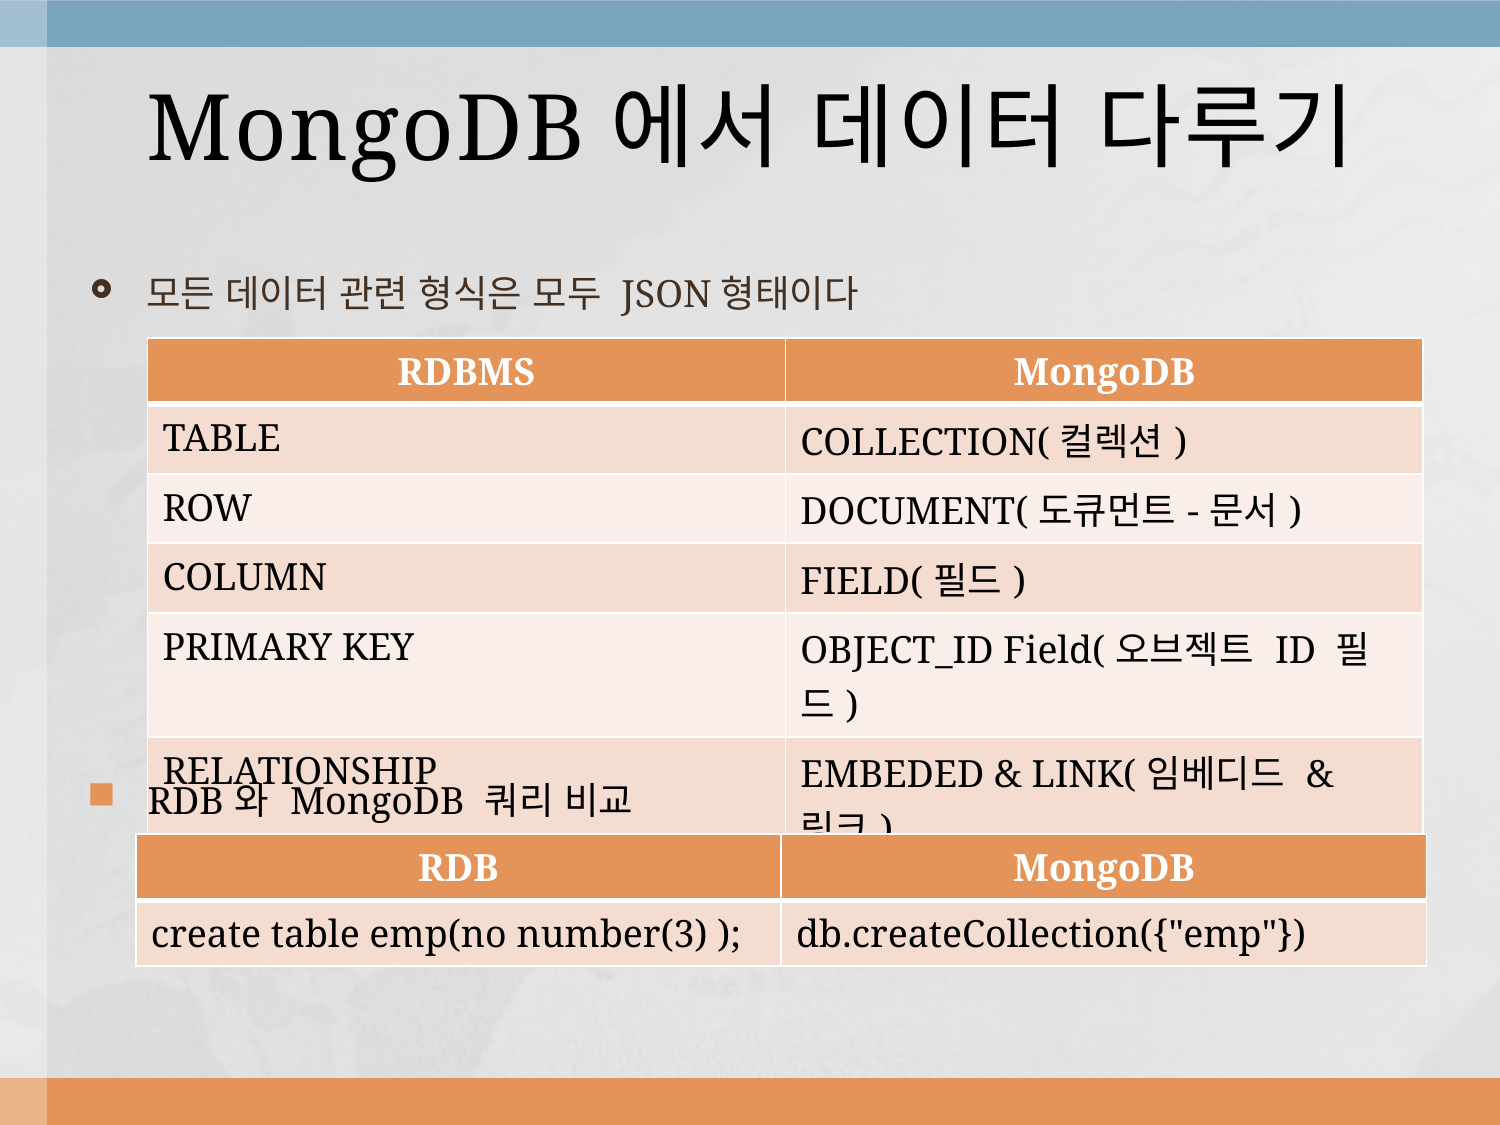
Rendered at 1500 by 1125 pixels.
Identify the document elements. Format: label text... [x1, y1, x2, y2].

list 모든 데이터 관련 형식은 모두 JSON형태이다 [75, 262, 1425, 350]
table_cell RELATIONSHIP [148, 738, 785, 763]
table_cell EMBEDED & LINK(임베디드 & 링크) [786, 738, 1422, 763]
table_cell TABLE [148, 407, 785, 473]
table_cell COLUMN [148, 544, 785, 612]
table_cell PRIMARY KEY [148, 614, 785, 736]
table_cell FIELD(필드) [786, 544, 1422, 612]
table_header MongoDB [786, 339, 1422, 401]
table_cell ROW [148, 475, 785, 542]
table_cell DOCUMENT(도큐먼트-문서) [786, 475, 1422, 542]
table_cell OBJECT_ID Field(오브젝트 ID 필드) [786, 614, 1422, 736]
table_cell db.createCollection({"emp"}) [782, 903, 1426, 965]
table_header MongoDB [782, 835, 1426, 898]
table_header RDBMS [148, 339, 785, 401]
table_cell COLLECTION(컬렉션) [786, 407, 1422, 473]
table_cell create table emp(no number(3) ); [137, 903, 780, 965]
title MongoDB에서 데이터 다루기 [49, 46, 1454, 202]
text_box RDB와 MongoDB 쿼리 비교 [76, 763, 1427, 851]
table_header RDB [137, 835, 780, 898]
